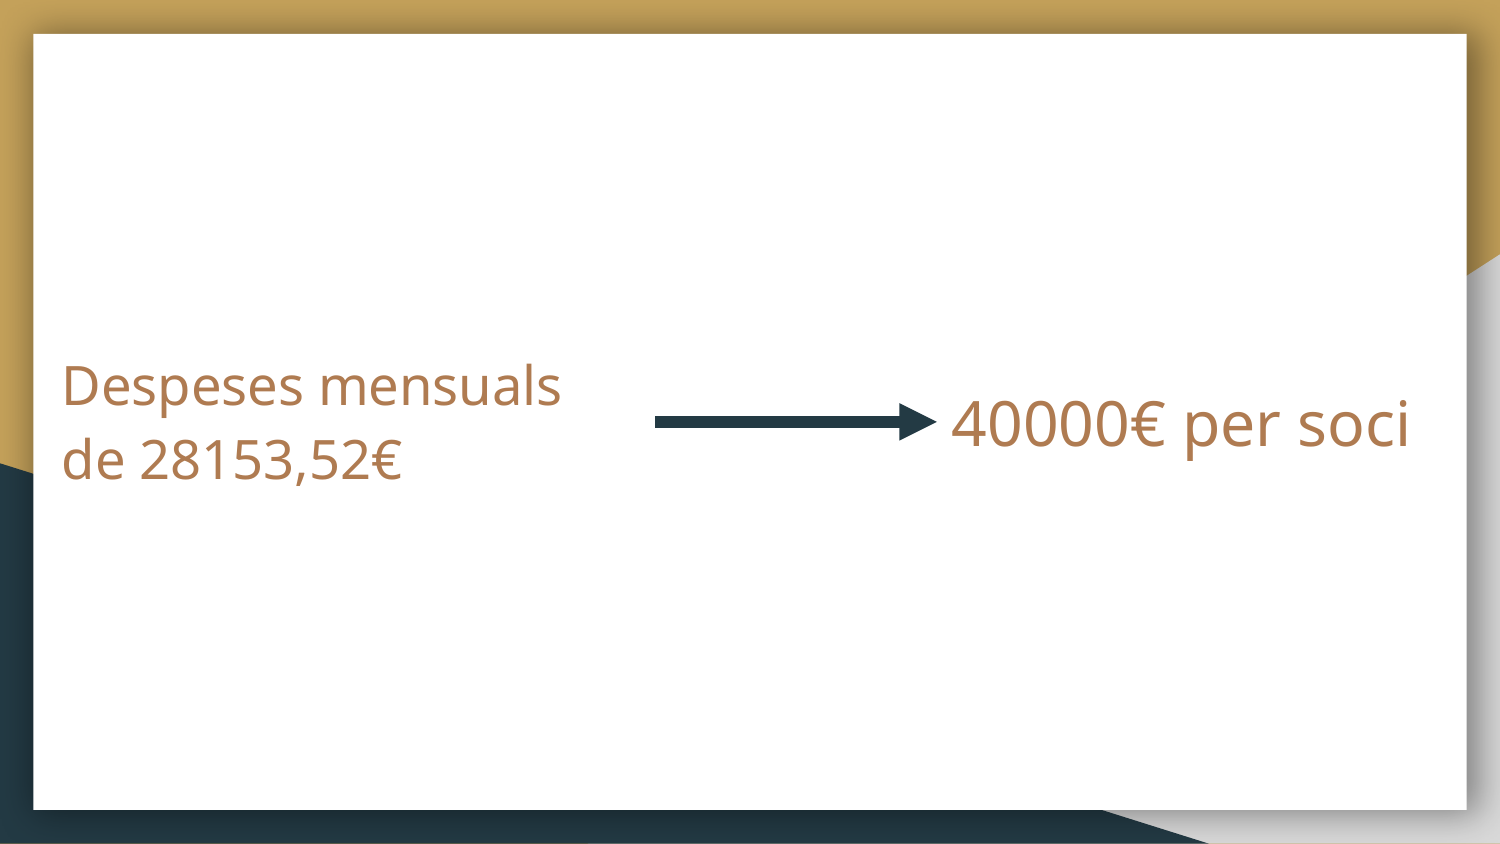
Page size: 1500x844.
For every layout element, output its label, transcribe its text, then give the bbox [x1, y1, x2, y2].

title 40000€ per soci [936, 352, 1500, 491]
title Despeses mensuals de 28153,52€ [46, 308, 656, 536]
